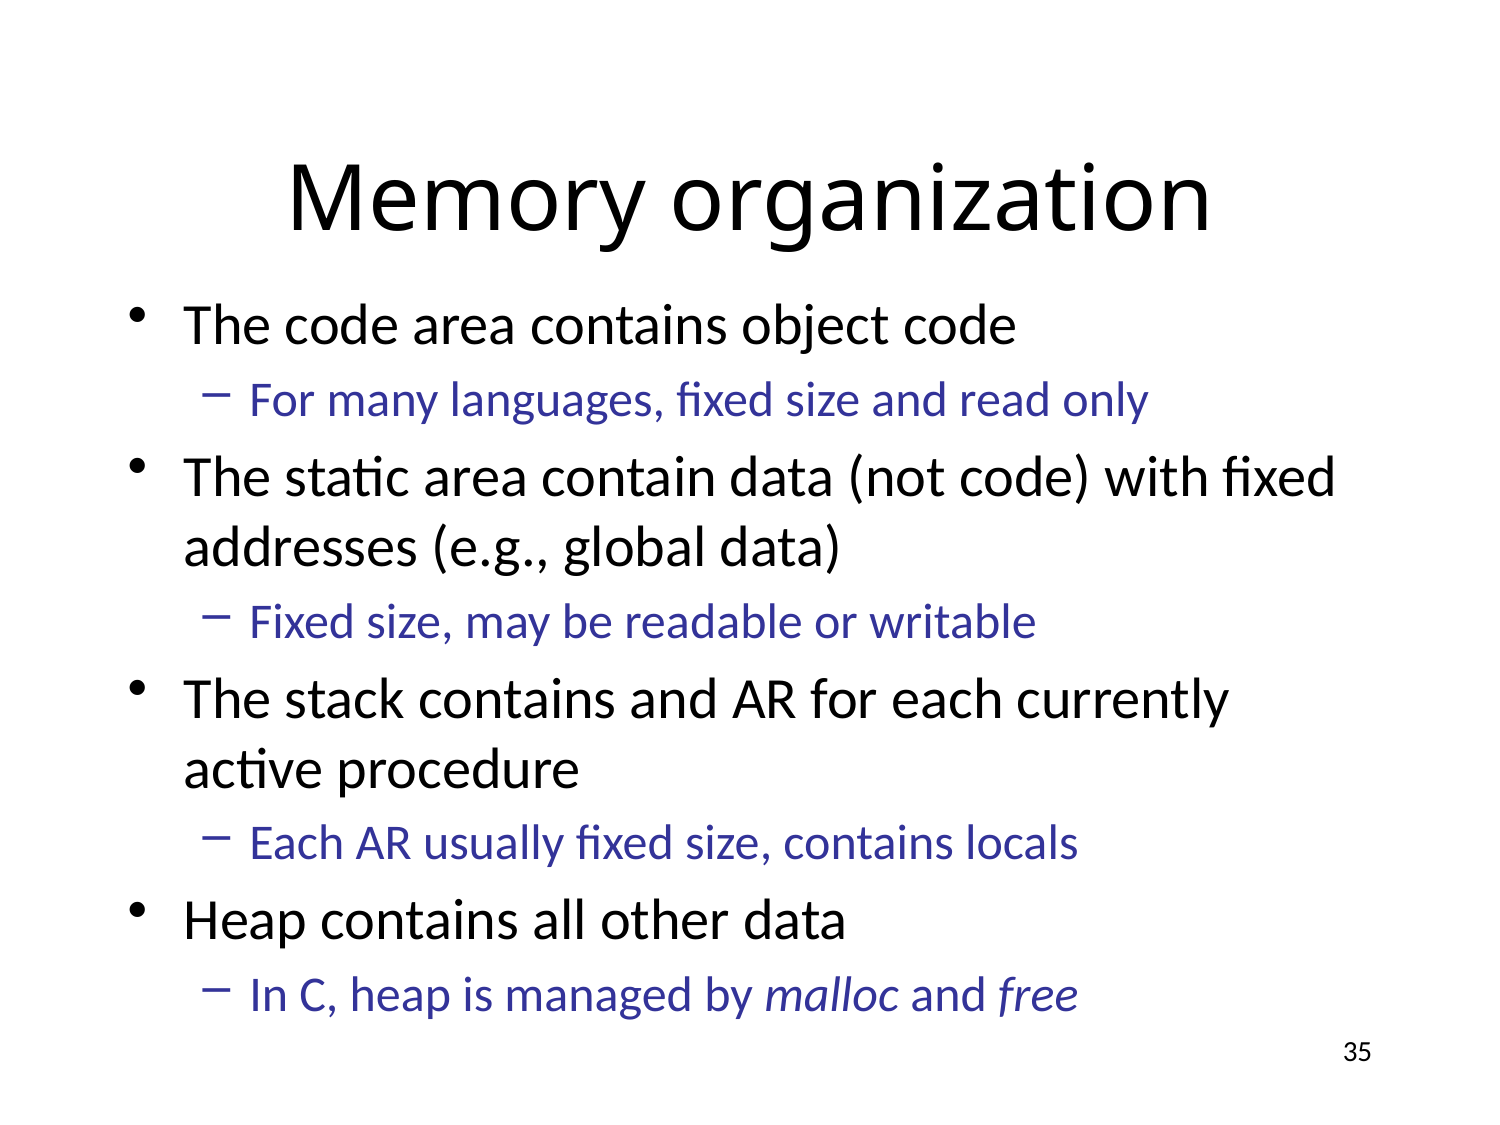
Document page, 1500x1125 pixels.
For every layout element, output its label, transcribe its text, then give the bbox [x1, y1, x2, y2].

list The code area contains object code For many languages, fixed size and read only The static area contain data (not code) with fixed addresses (e.g., global data) Fixed size, may be readable or writable The stack contains and AR for each currently active procedure Each AR usually fixed size, contains locals Heap contains all other data In C, heap is managed by malloc and free [112, 278, 1388, 955]
slide_number 35 [1074, 1024, 1388, 1101]
title Memory organization [112, 99, 1388, 278]
